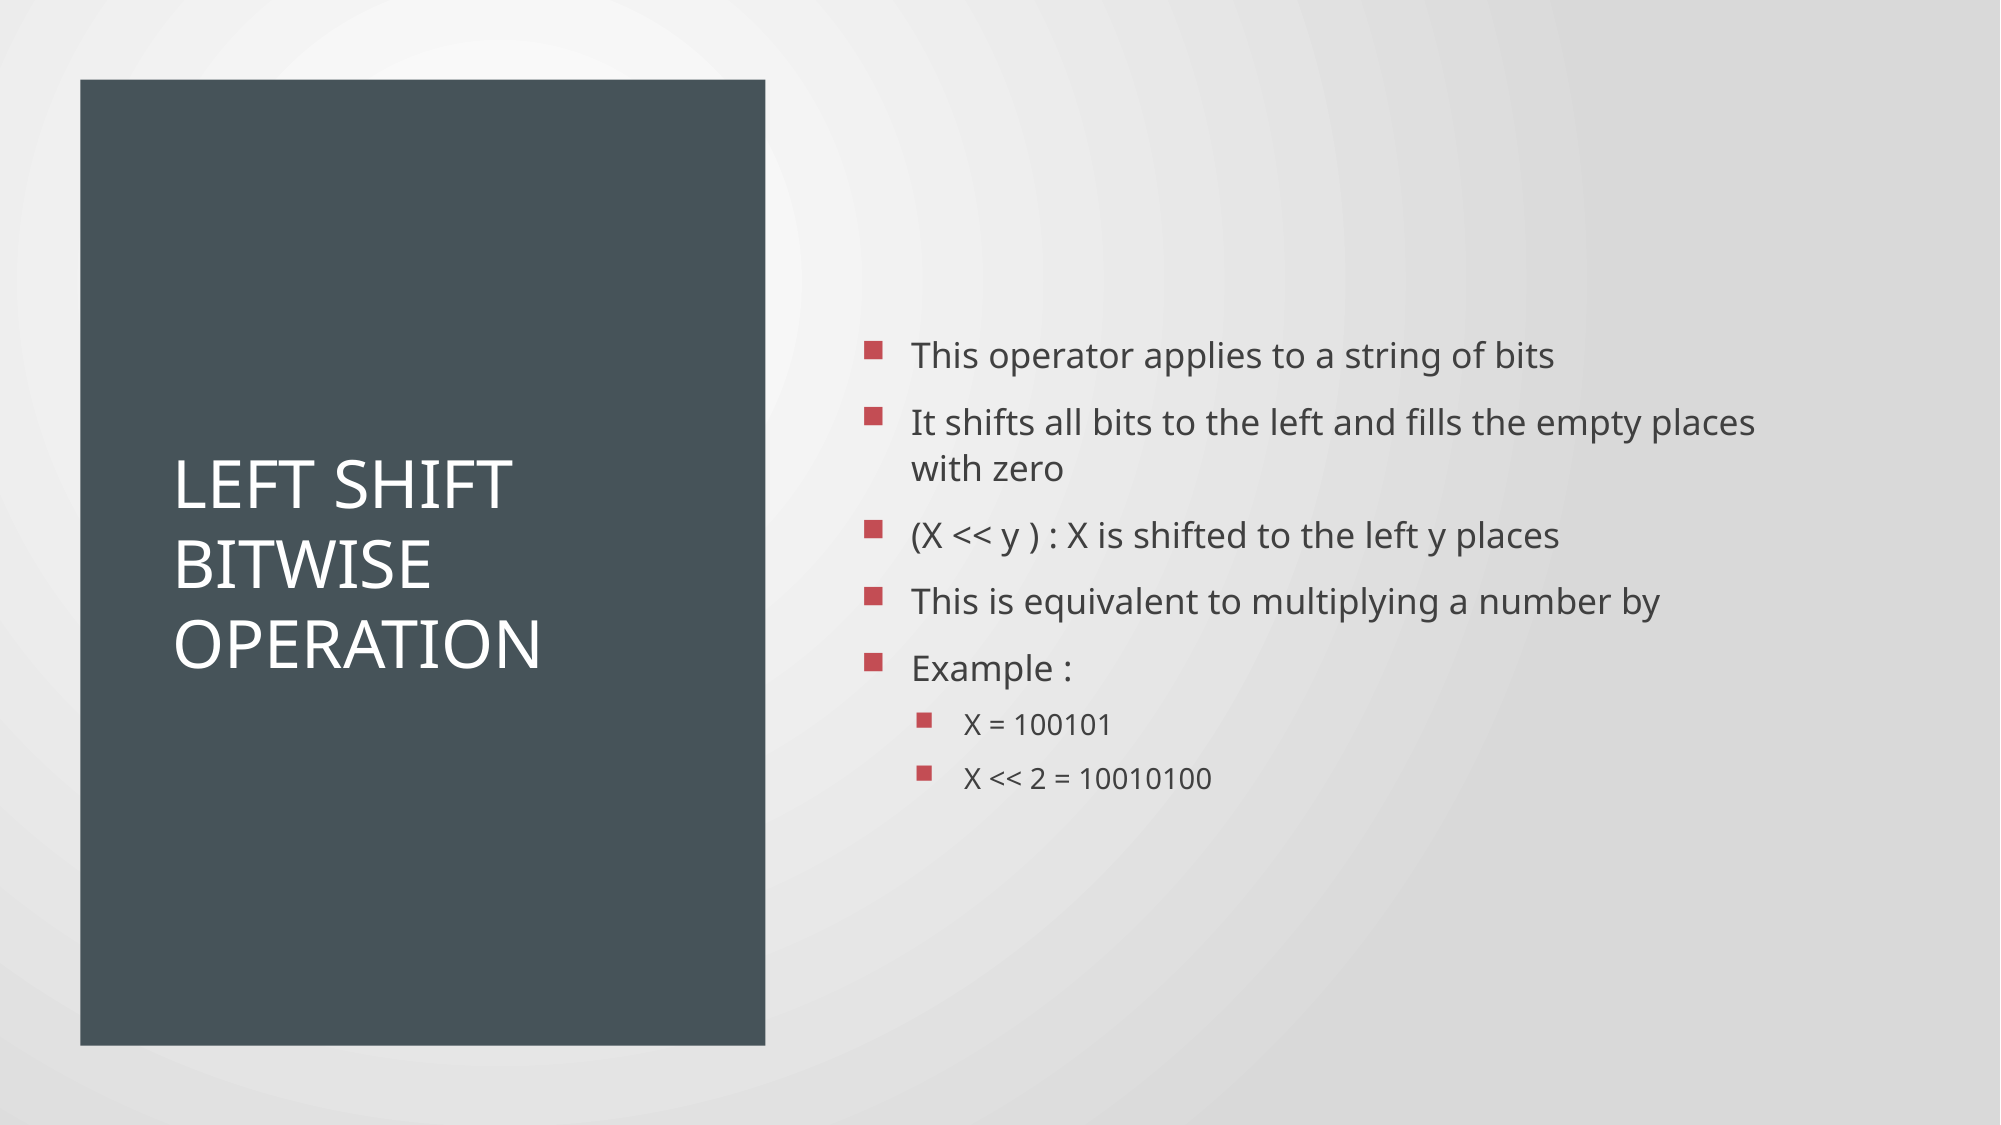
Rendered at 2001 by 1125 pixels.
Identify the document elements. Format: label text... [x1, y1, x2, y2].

title LEFT shift BITwise Operation [157, 182, 694, 942]
text_box [0, 0, 2000, 1125]
text_box [79, 78, 767, 1047]
